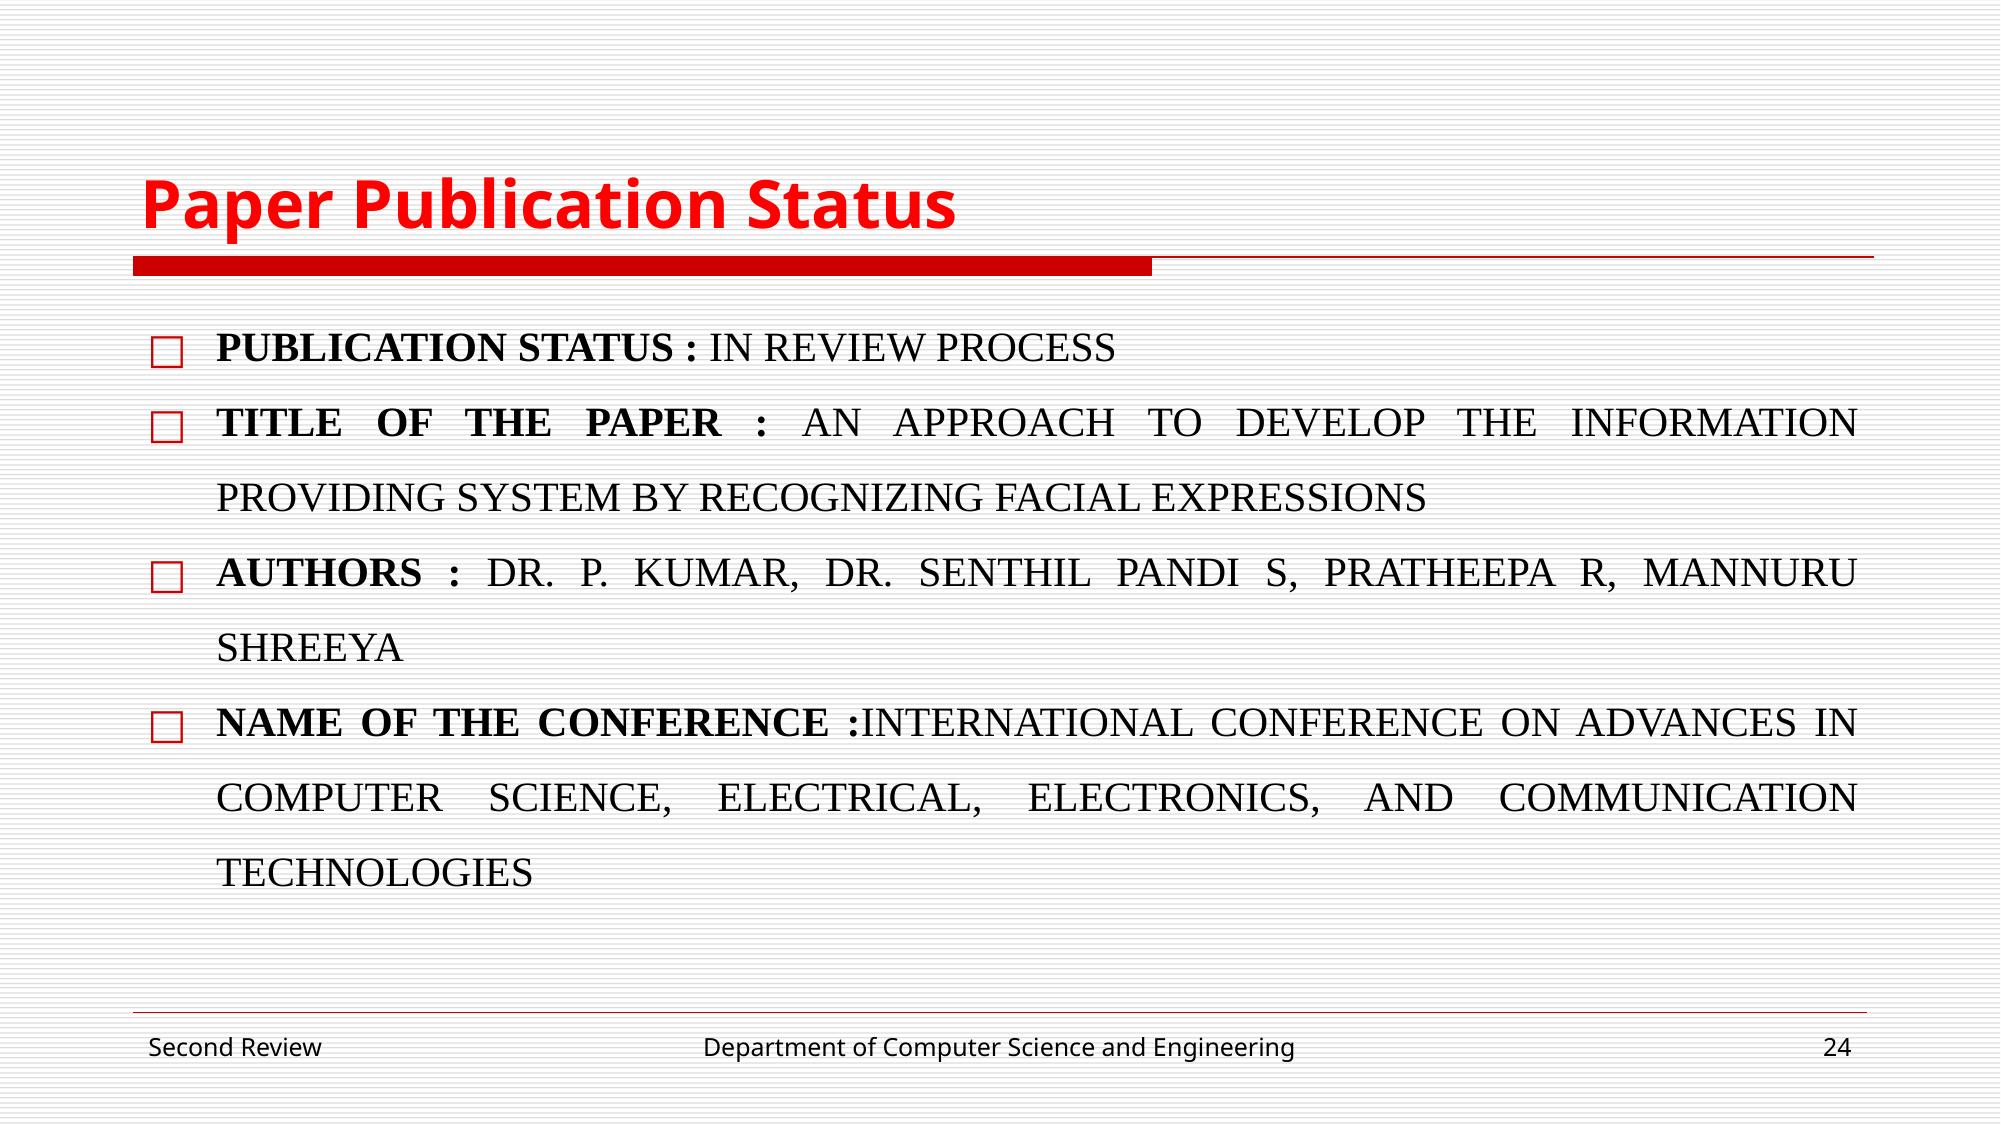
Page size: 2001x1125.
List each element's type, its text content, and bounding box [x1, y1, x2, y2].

picture [0, 0, 2001, 1125]
title Paper Publication Status [125, 50, 1876, 250]
list PUBLICATION STATUS : IN REVIEW PROCESS TITLE OF THE PAPER : AN APPROACH TO DEVELOP THE INFORMATION PROVIDING SYSTEM BY RECOGNIZING FACIAL EXPRESSIONS AUTHORS : DR. P. KUMAR, DR. SENTHIL PANDI S, PRATHEEPA R, MANNURU SHREEYA NAME OF THE CONFERENCE :INTERNATIONAL CONFERENCE ON ADVANCES IN COMPUTER SCIENCE, ELECTRICAL, ELECTRONICS, AND COMMUNICATION TECHNOLOGIES [123, 287, 1874, 988]
footer Department of Computer Science and Engineering [683, 1024, 1317, 1103]
slide_number Second Review [133, 1024, 567, 1103]
slide_number 24 [1433, 1024, 1867, 1103]
